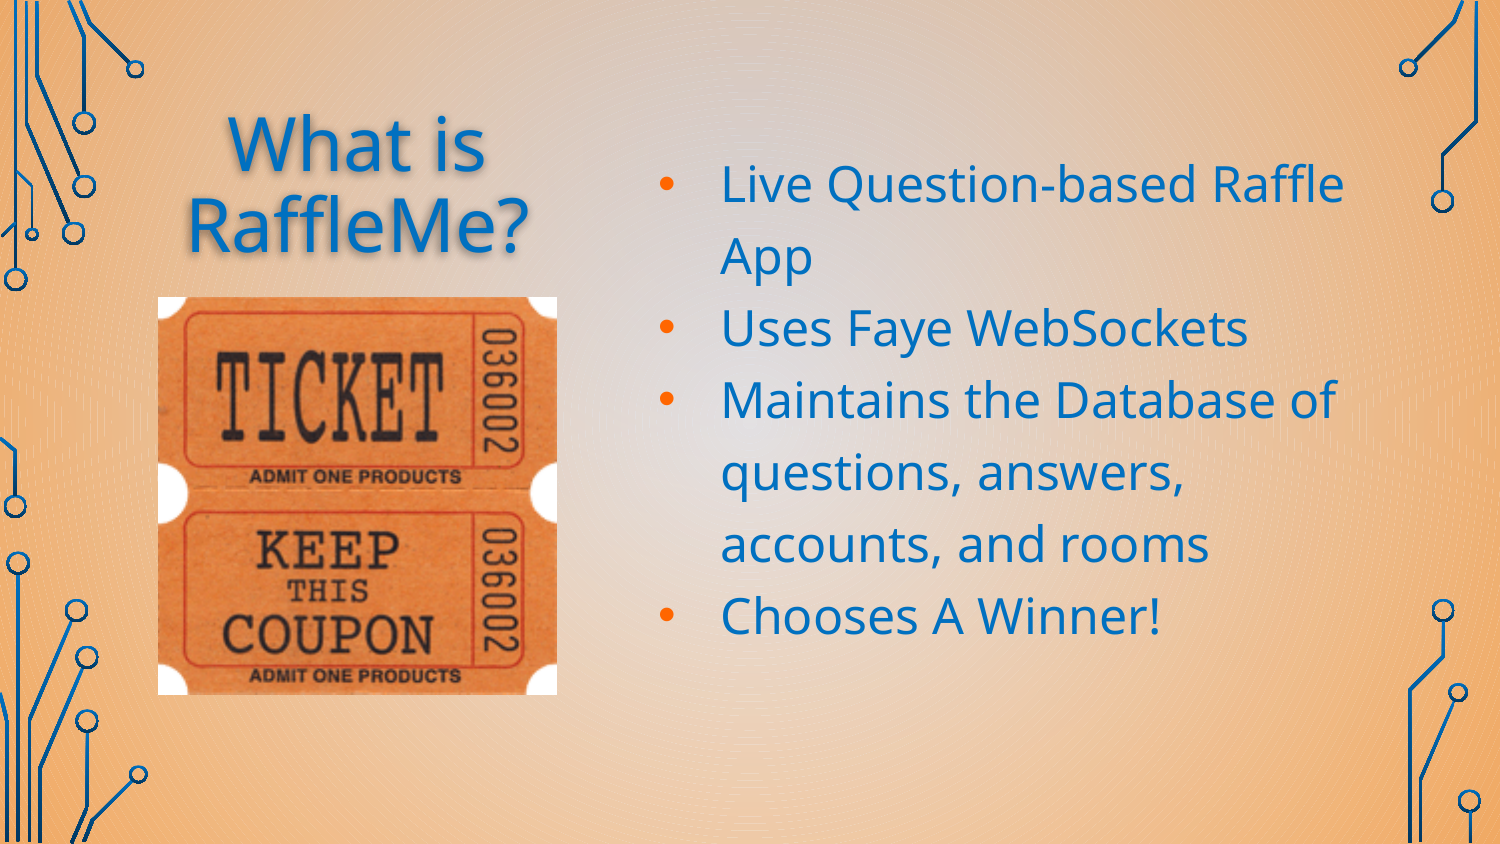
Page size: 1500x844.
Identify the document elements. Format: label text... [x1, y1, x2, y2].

picture [158, 297, 557, 696]
title What is RaffleMe? [120, 72, 595, 275]
list Live Question-based Raffle App Uses Faye WebSockets Maintains the Database of questions, answers, accounts, and rooms Chooses A Winner! [634, 72, 1360, 713]
